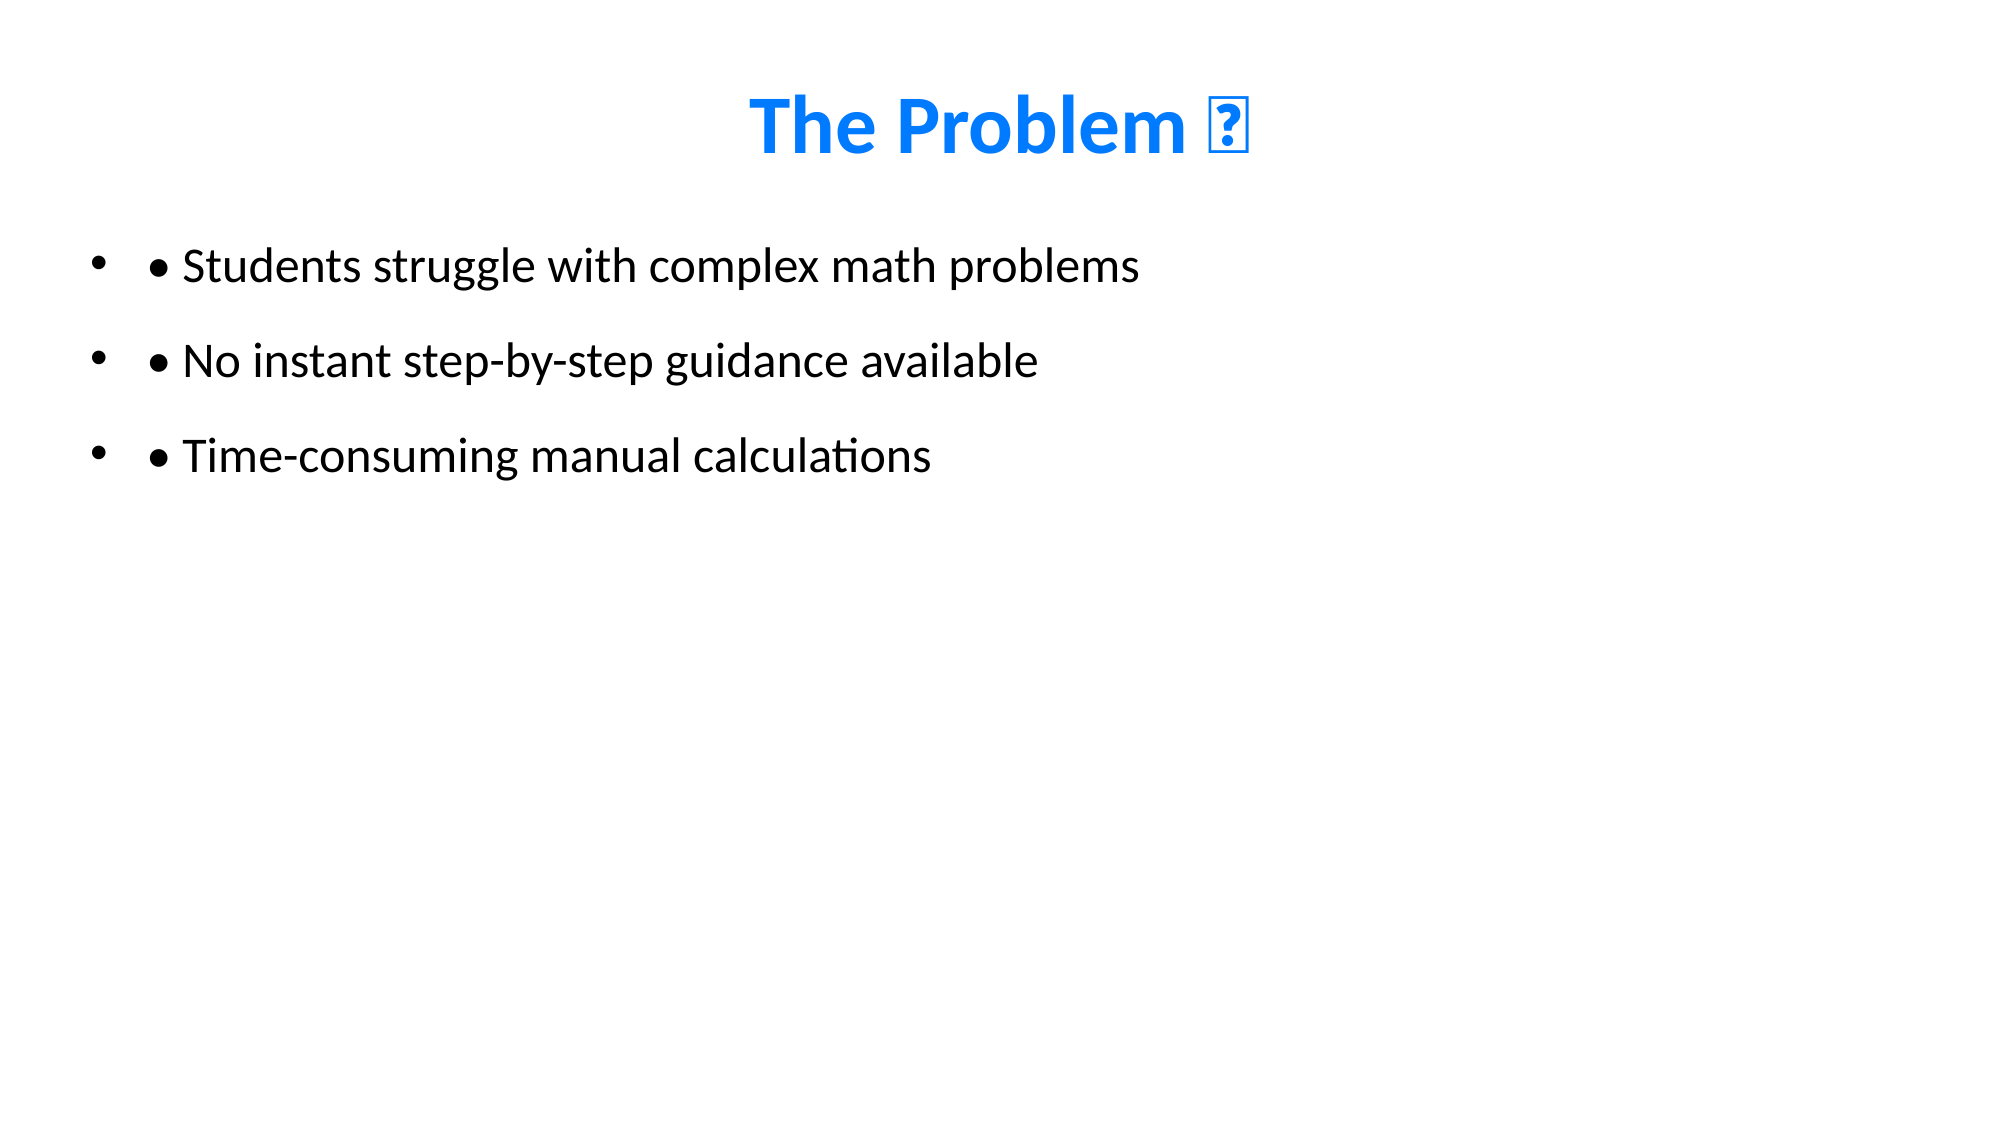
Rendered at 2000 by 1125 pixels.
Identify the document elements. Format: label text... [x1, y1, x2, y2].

title The Problem 🤔 [75, 45, 1925, 195]
list • Students struggle with complex math problems • No instant step-by-step guidance available • Time-consuming manual calculations [75, 224, 1925, 1080]
